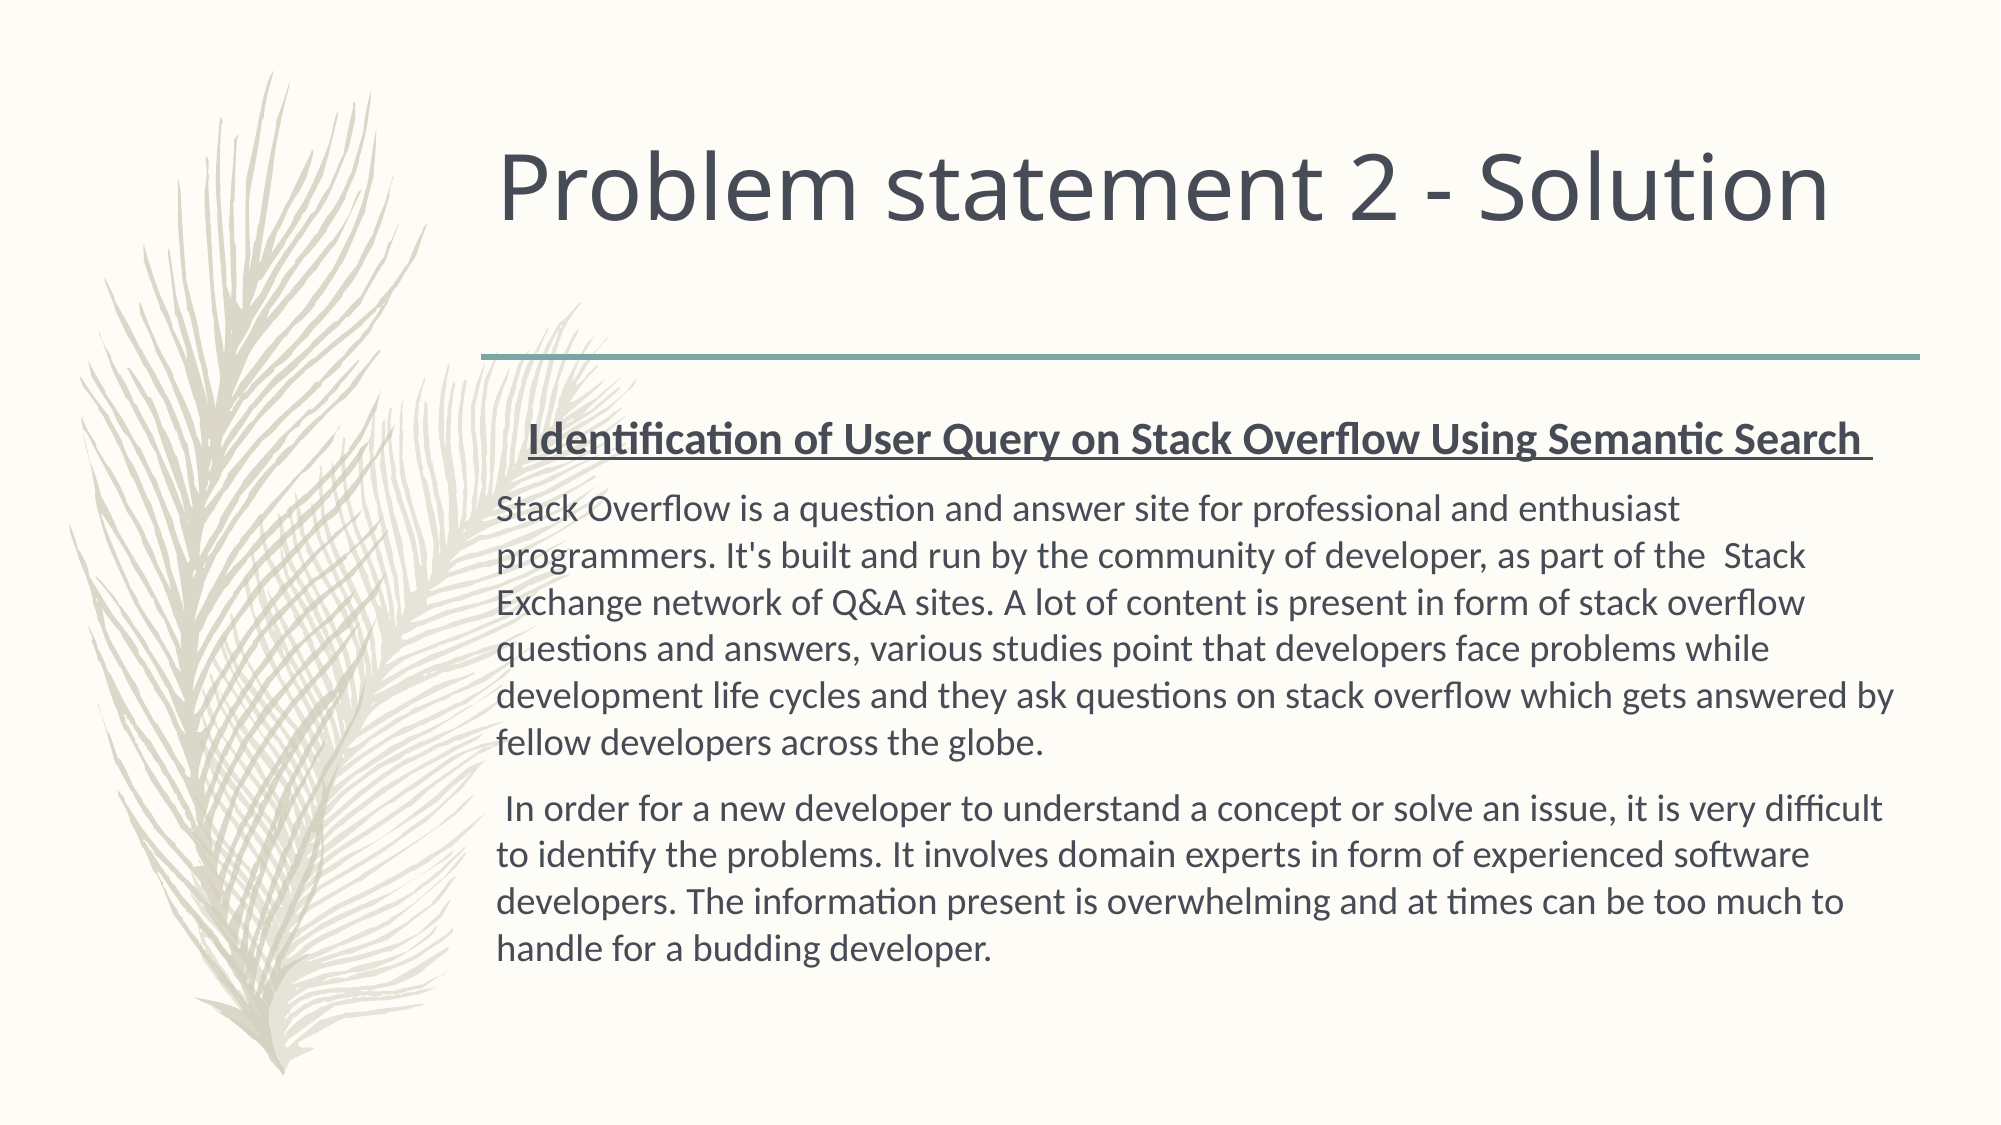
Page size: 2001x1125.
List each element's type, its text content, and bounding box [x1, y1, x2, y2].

title Problem statement 2 - Solution [481, 126, 1920, 291]
list Identification of User Query on Stack Overflow Using Semantic Search Stack Overflow is a question and answer site for professional and enthusiast programmers. It's built and run by the community of developer, as part of the Stack Exchange network of Q&A sites. A lot of content is present in form of stack overflow questions and answers, various studies point that developers face problems while development life cycles and they ask questions on stack overflow which gets answered by fellow developers across the globe. In order for a new developer to understand a concept or solve an issue, it is very difficult to identify the problems. It involves domain experts in form of experienced software developers. The information present is overwhelming and at times can be too much to handle for a budding developer. [481, 399, 1920, 999]
